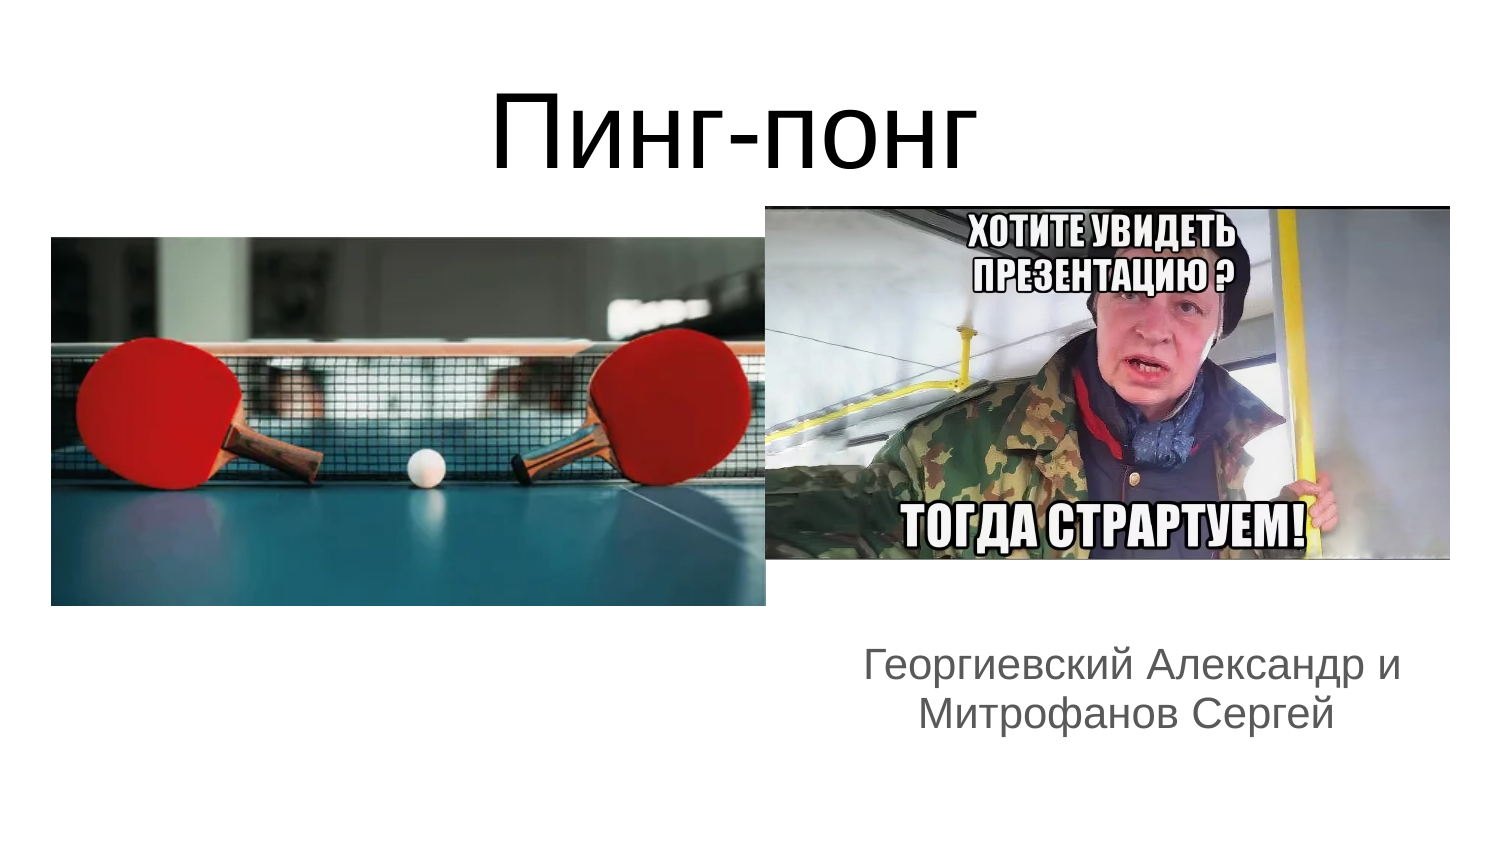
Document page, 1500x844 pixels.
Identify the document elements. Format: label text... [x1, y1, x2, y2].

title Пинг-понг [35, 0, 1434, 207]
subtitle Георгиевский Александр и Митрофанов Сергей [816, 624, 1449, 755]
picture [50, 206, 1451, 606]
